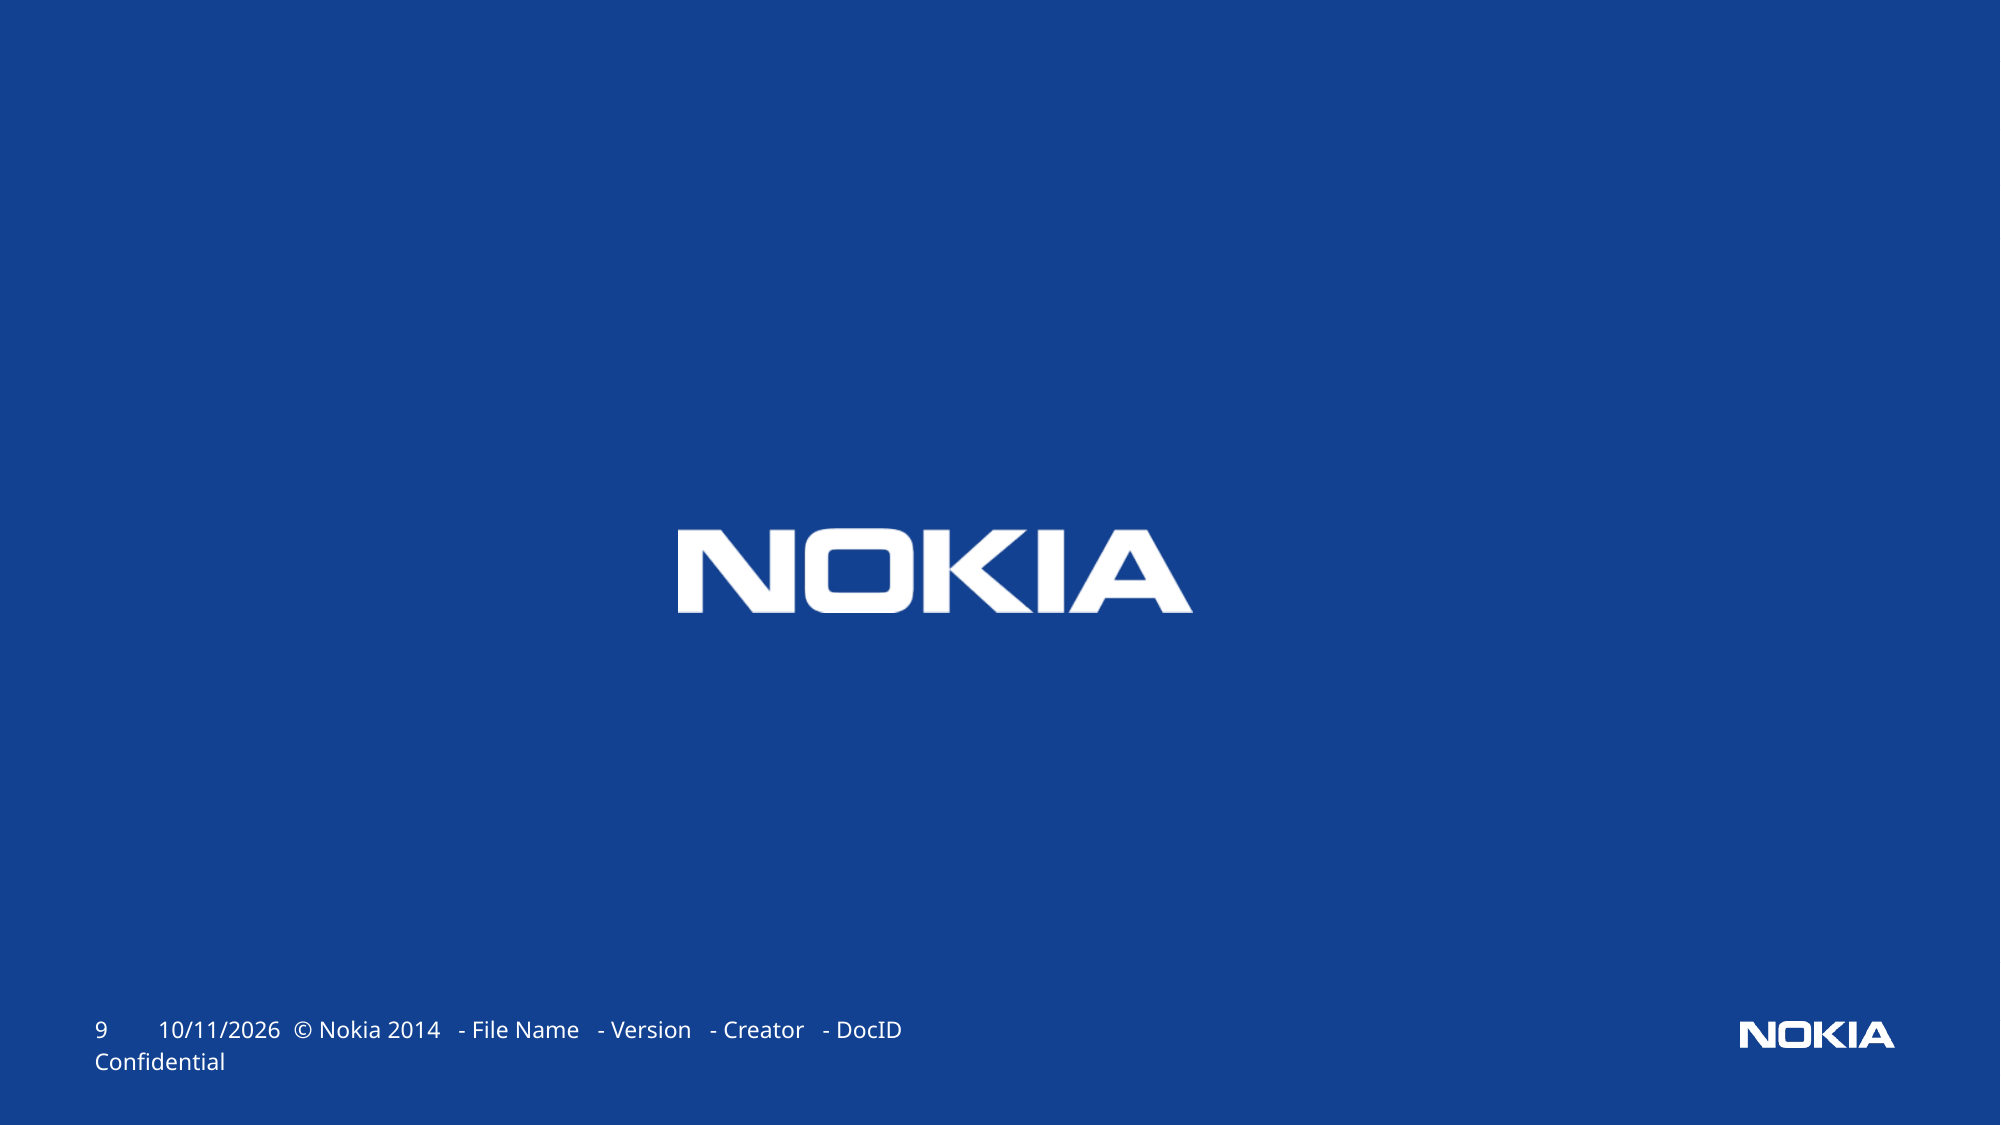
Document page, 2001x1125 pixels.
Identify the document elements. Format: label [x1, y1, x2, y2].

picture [1740, 1021, 1895, 1048]
picture [677, 527, 1193, 613]
